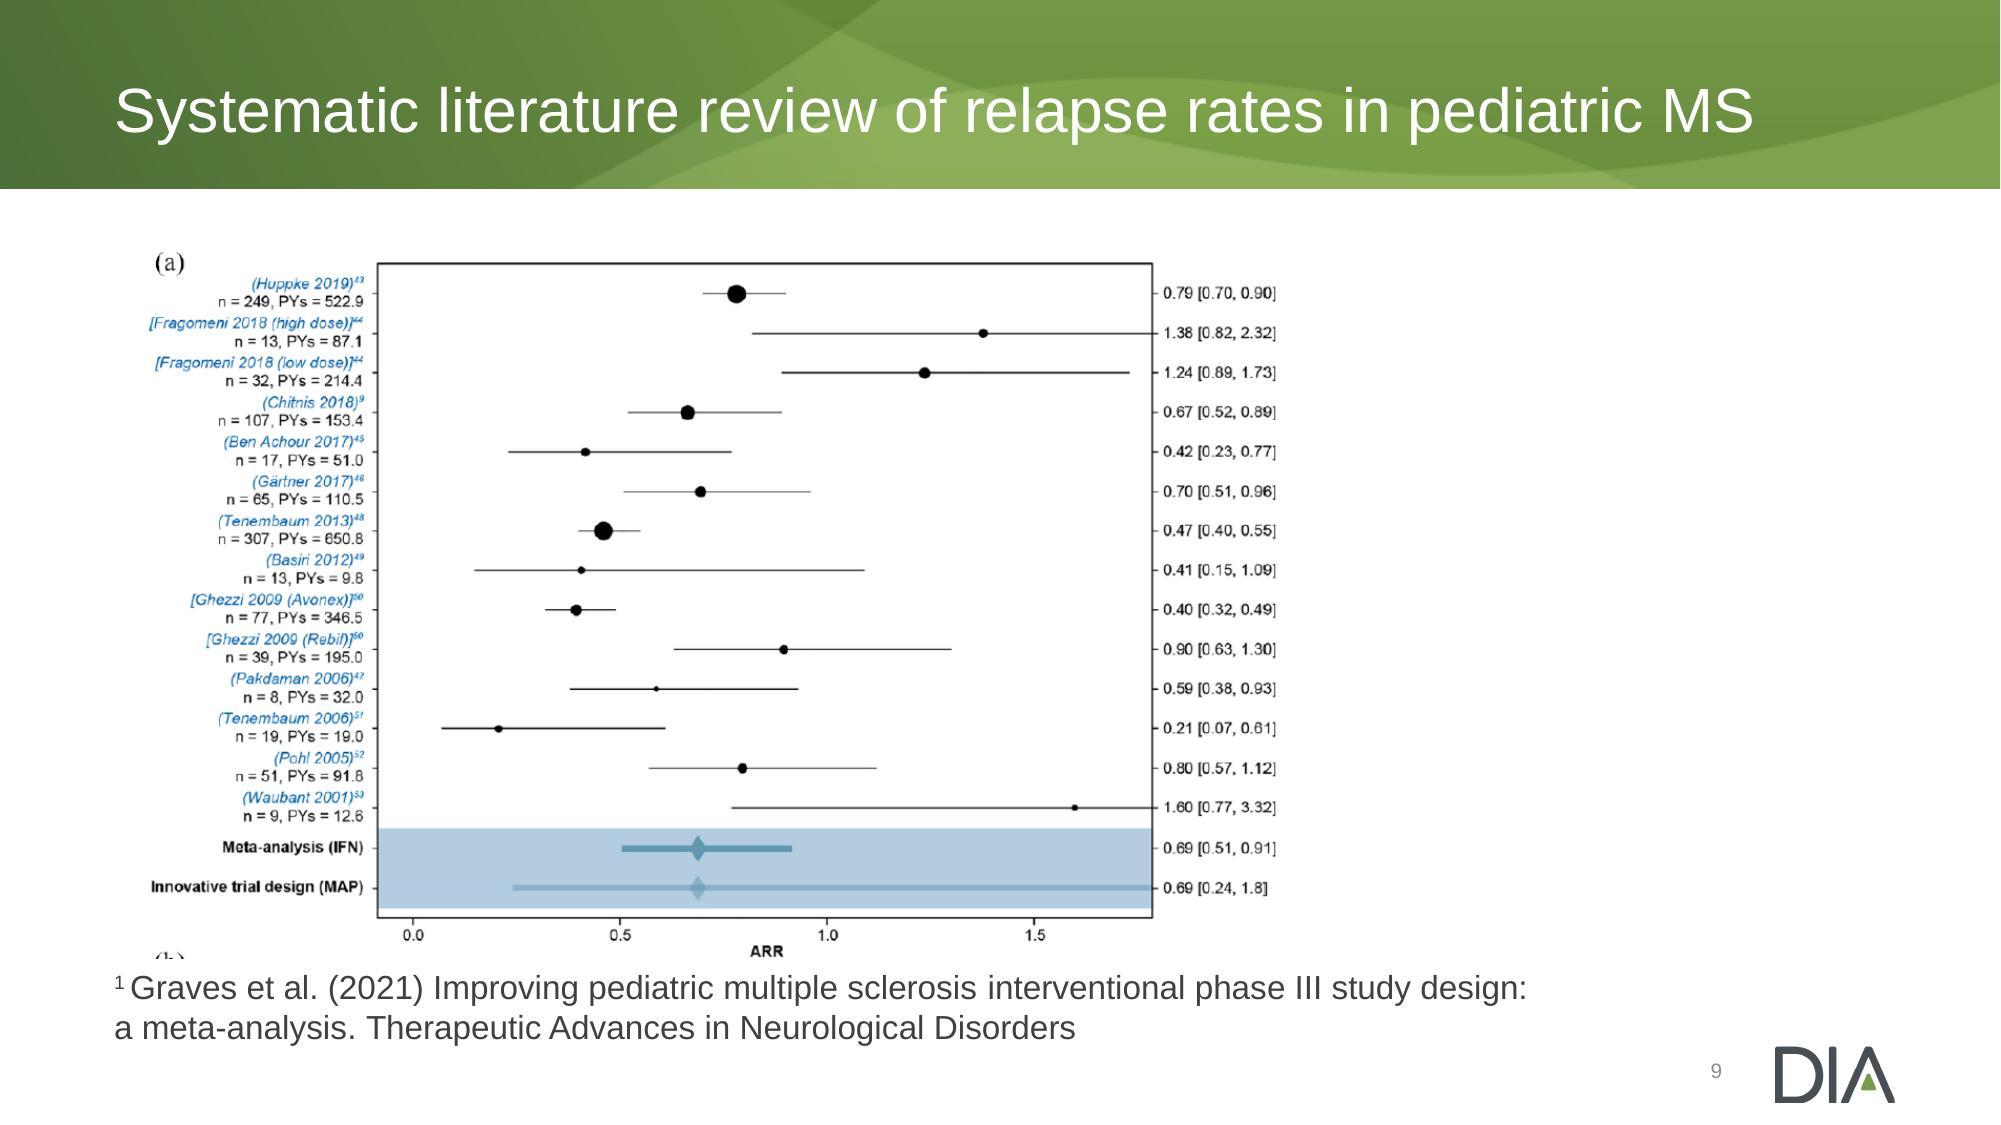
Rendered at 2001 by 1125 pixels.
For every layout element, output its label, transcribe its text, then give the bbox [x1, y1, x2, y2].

picture [0, 0, 2001, 189]
picture [134, 235, 1311, 960]
title Systematic literature review of relapse rates in pediatric MS [99, 40, 1900, 189]
text_box 1 Graves et al. (2021) Improving pediatric multiple sclerosis interventional phase III study design: a meta-analysis. Therapeutic Advances in Neurological Disorders [99, 959, 1941, 1054]
slide_number 9 [1287, 1054, 1738, 1101]
